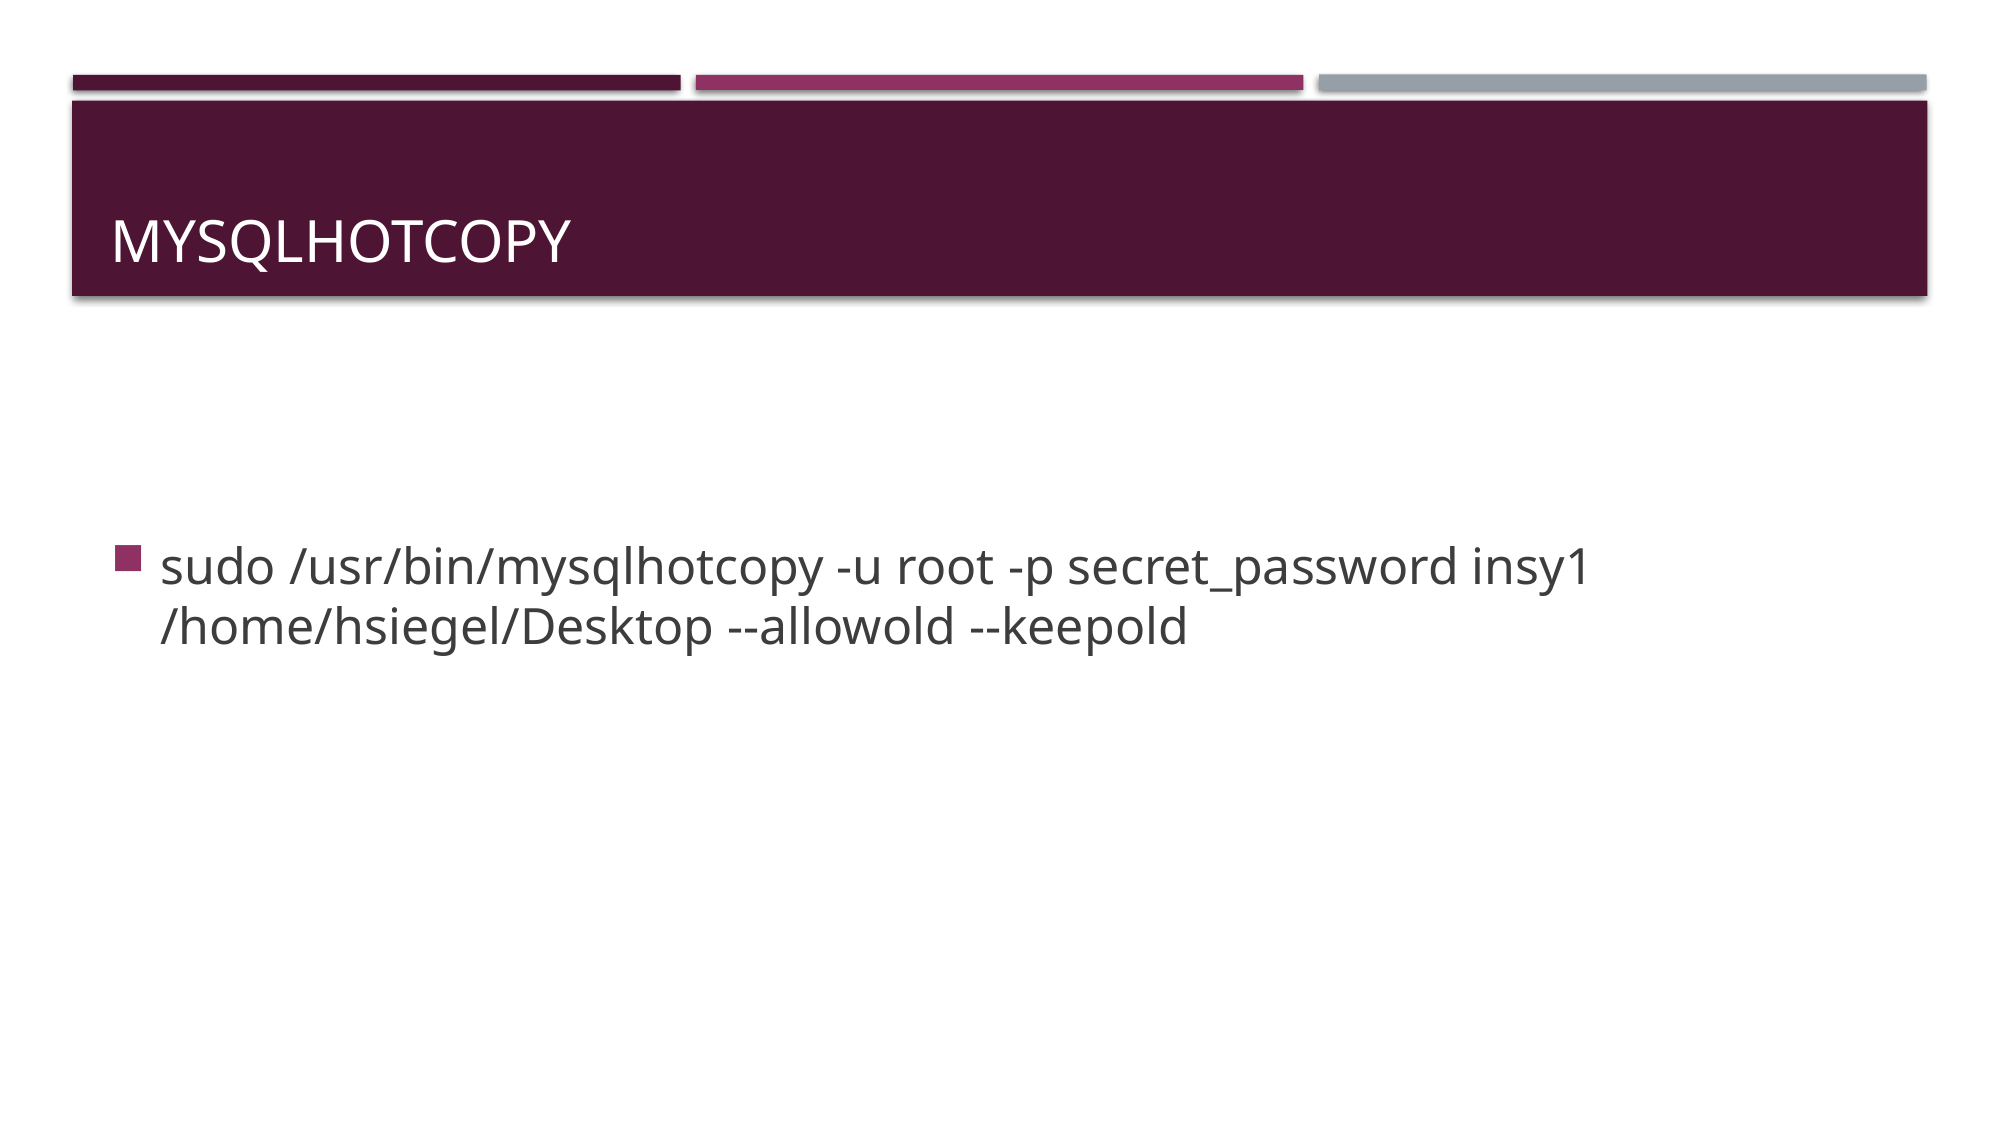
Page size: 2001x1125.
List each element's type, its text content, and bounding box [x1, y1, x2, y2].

list sudo /usr/bin/mysqlhotcopy -u root -p secret_password insy1 /home/hsiegel/Desktop --allowold --keepold [95, 357, 1905, 962]
title Mysqlhotcopy [95, 115, 1905, 282]
